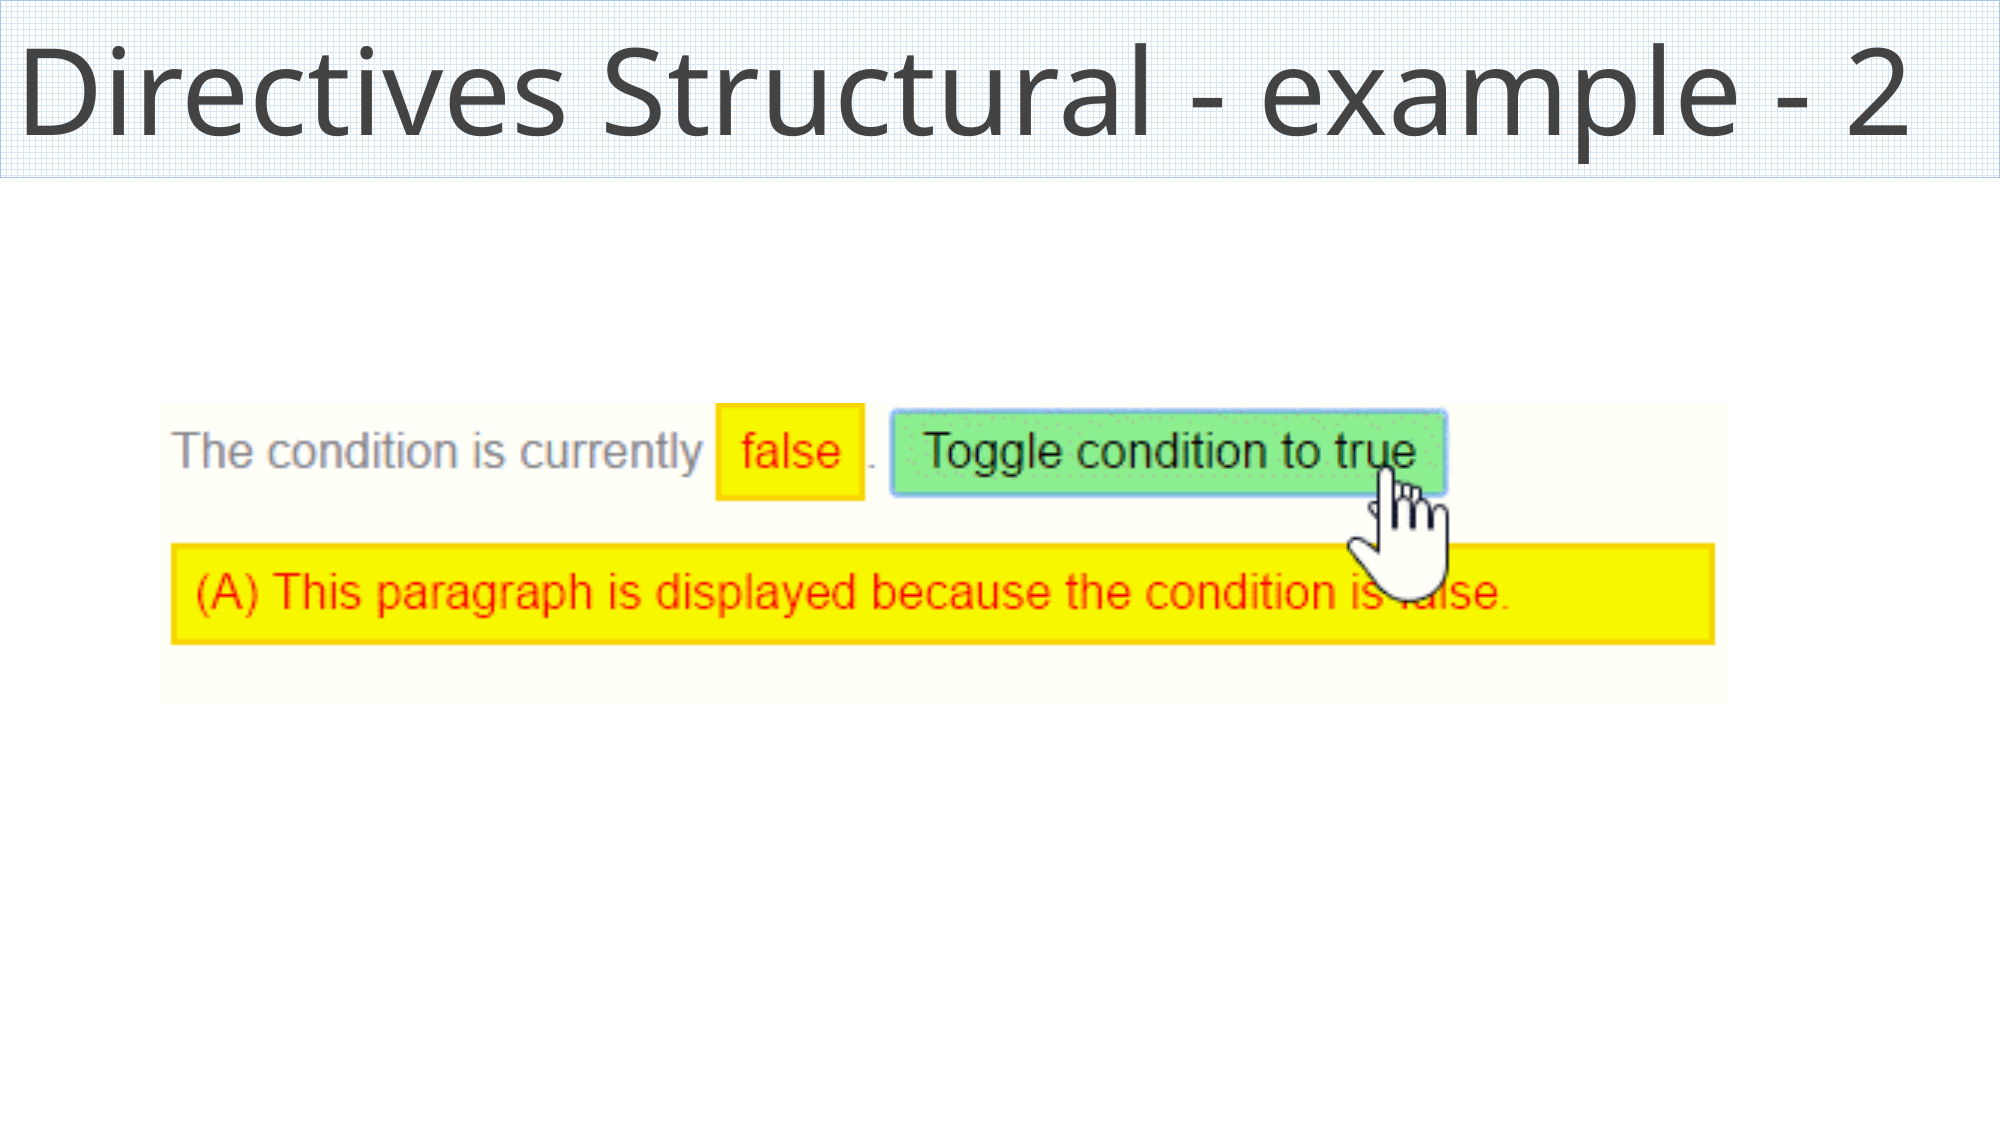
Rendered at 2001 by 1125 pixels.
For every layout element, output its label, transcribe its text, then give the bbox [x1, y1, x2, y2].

picture [159, 402, 1728, 703]
title Directives Structural - example - 2 [0, 0, 2000, 178]
